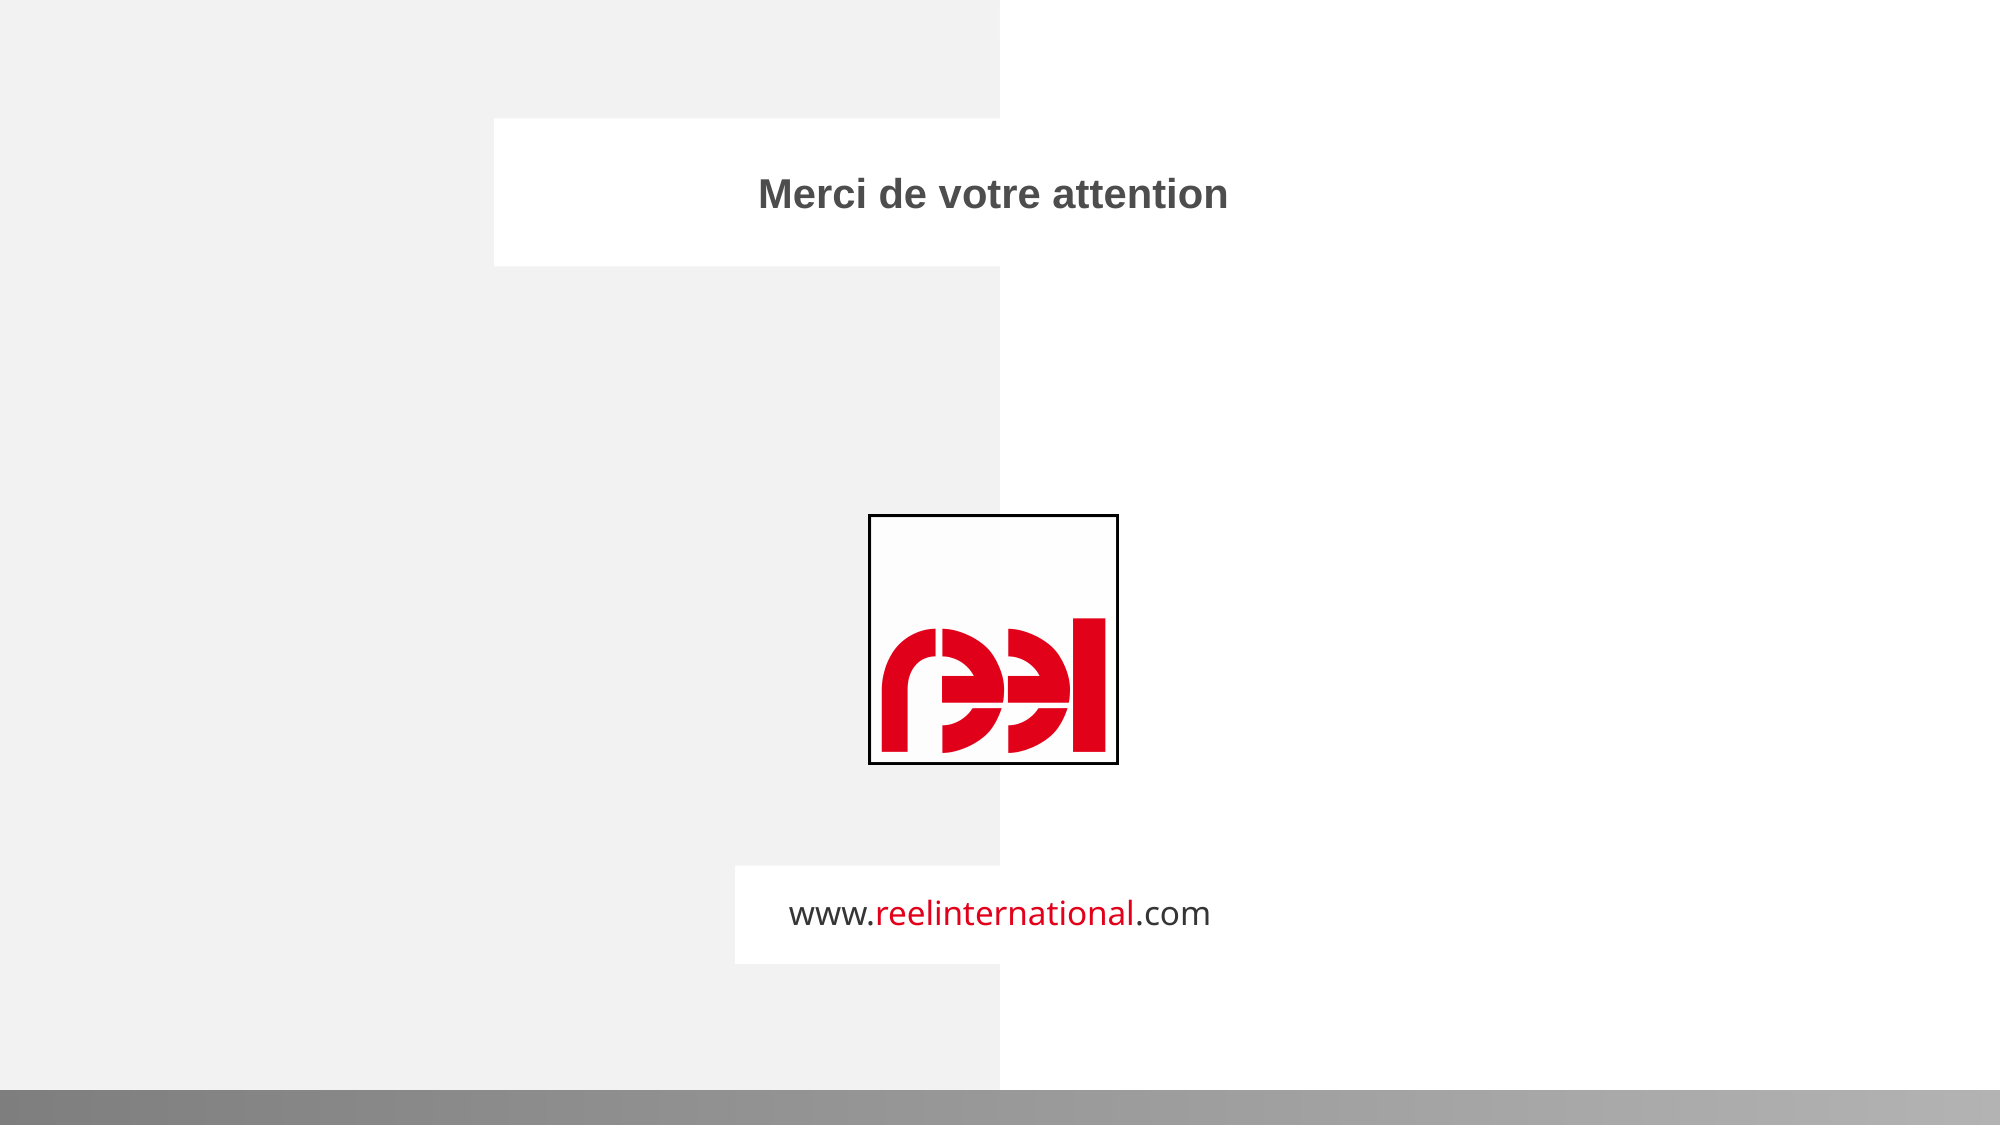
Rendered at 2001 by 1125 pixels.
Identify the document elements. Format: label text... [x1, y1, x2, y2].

list Merci de votre attention [493, 118, 1494, 267]
picture [868, 514, 1119, 765]
